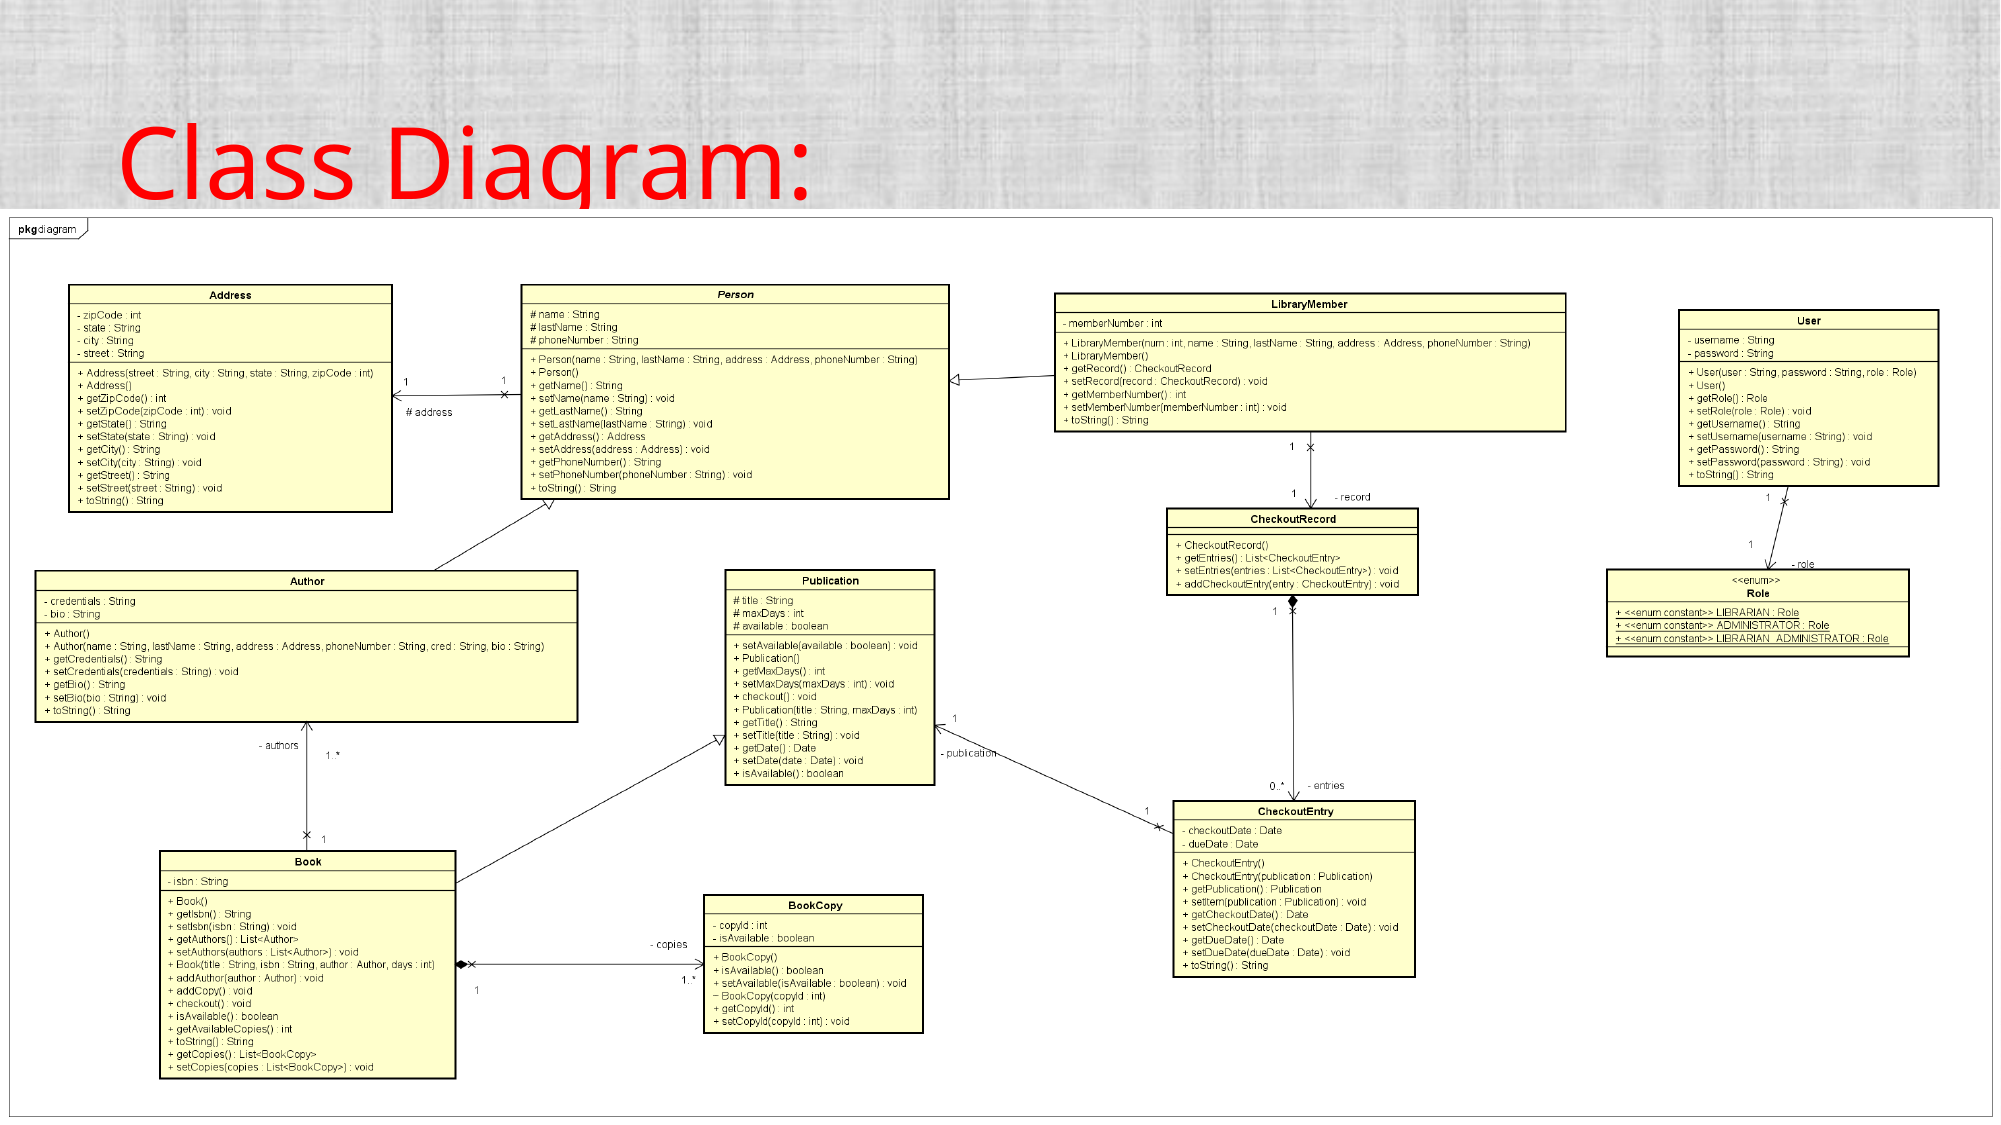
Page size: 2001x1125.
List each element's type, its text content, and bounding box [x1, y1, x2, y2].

picture [0, 209, 2000, 1125]
text_box Class Diagram: [101, 92, 1286, 209]
